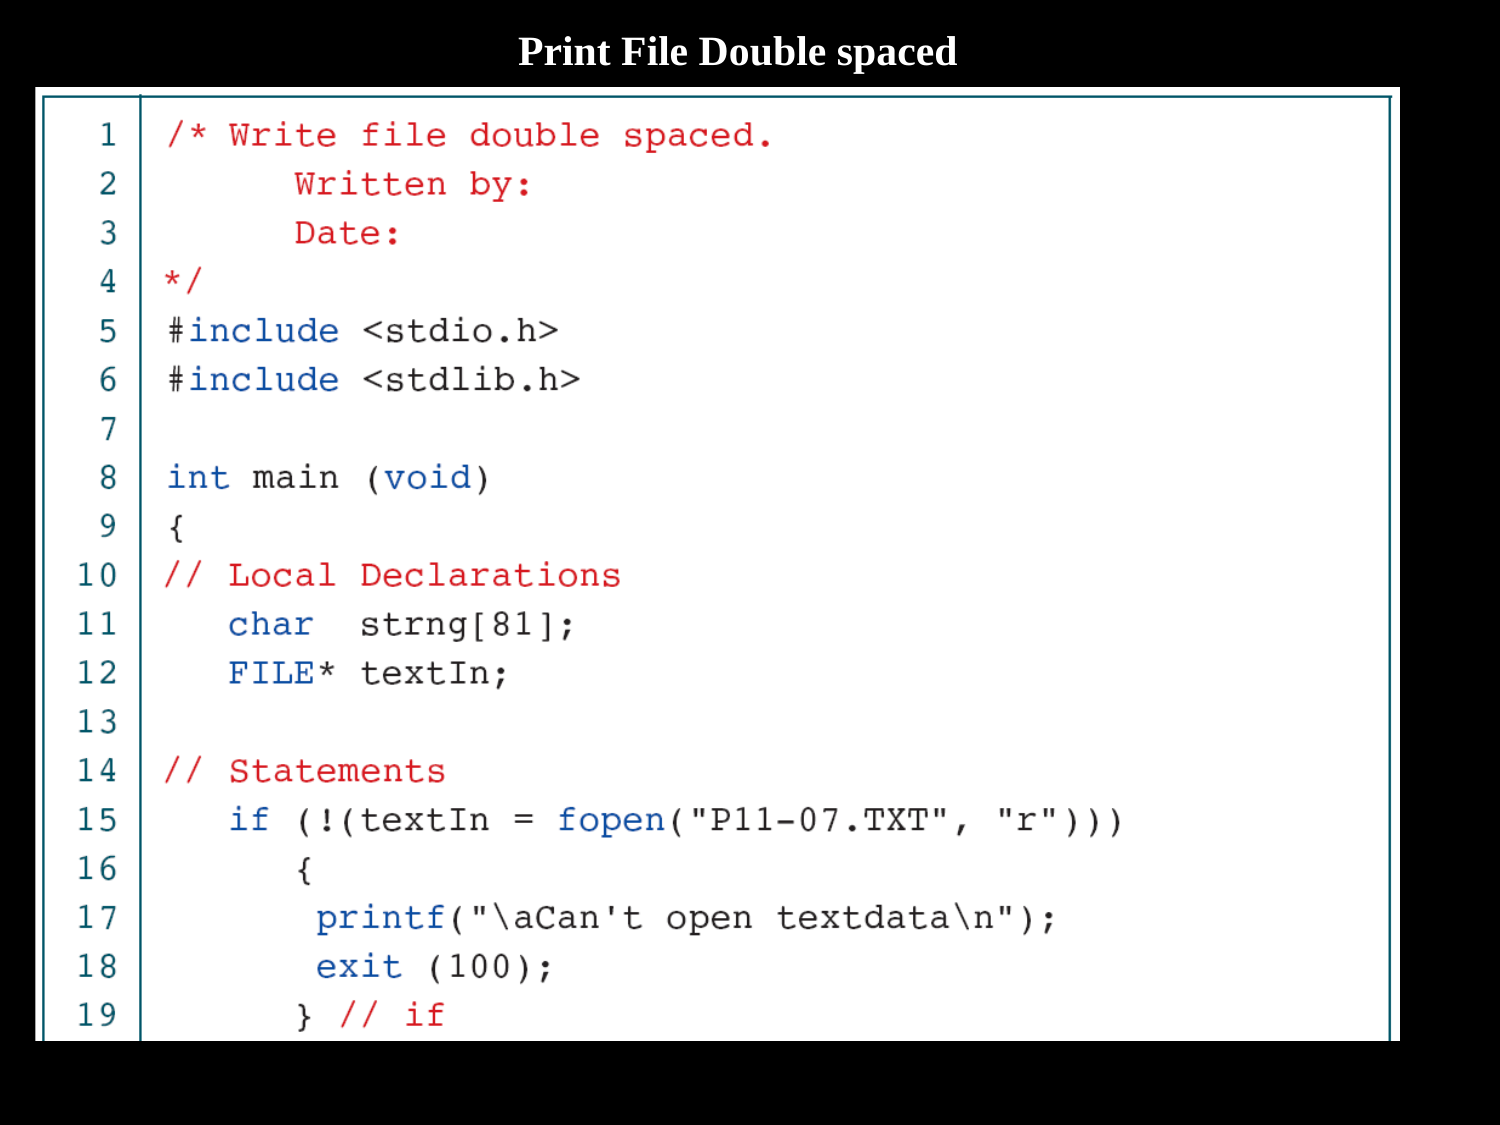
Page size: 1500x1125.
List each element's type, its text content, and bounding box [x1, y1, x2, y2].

picture [142, 98, 1388, 1041]
picture [45, 98, 139, 1041]
picture [35, 87, 1400, 1041]
text_box Print File Double spaced [503, 16, 973, 82]
